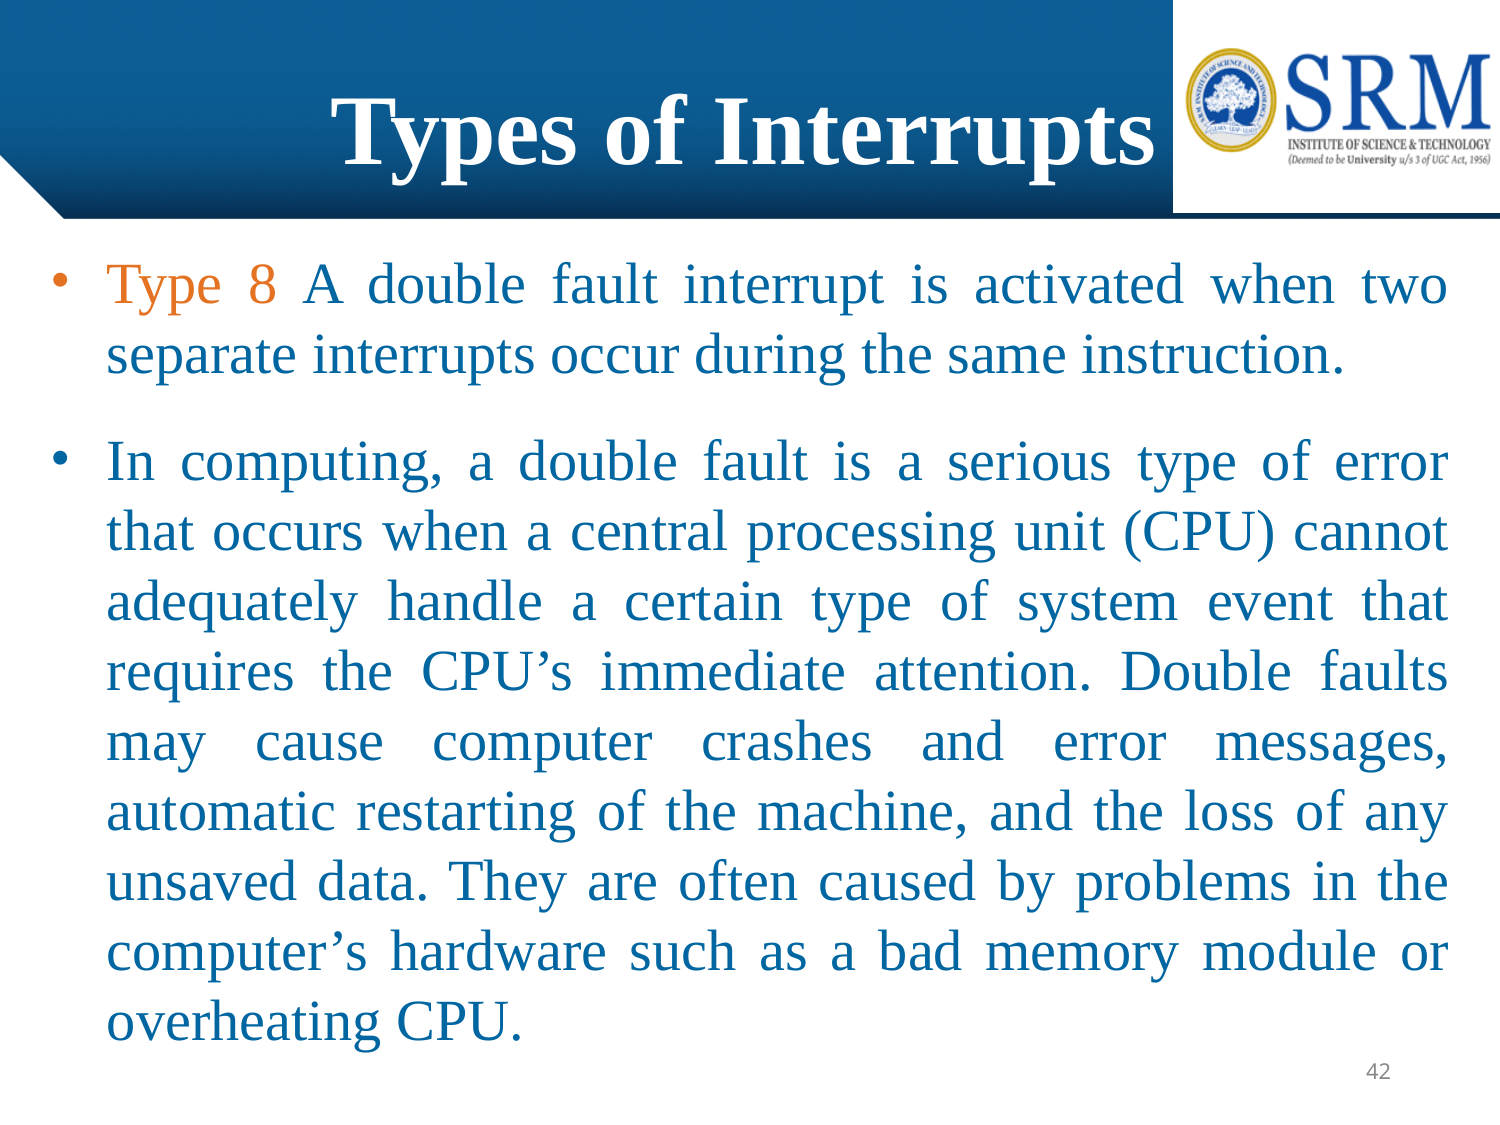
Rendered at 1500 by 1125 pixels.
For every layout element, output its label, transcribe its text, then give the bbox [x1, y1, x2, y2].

picture [0, 0, 1500, 1125]
list Type 8 A double fault interrupt is activated when two separate interrupts occur during the same instruction. In computing, a double fault is a serious type of error that occurs when a central processing unit (CPU) cannot adequately handle a certain type of system event that requires the CPU’s immediate attention. Double faults may cause computer crashes and error messages, automatic restarting of the machine, and the loss of any unsaved data. They are often caused by problems in the computer’s hardware such as a bad memory module or overheating CPU. [35, 237, 1465, 875]
title Types of Interrupts [125, 62, 1168, 188]
slide_number ‹#› [1366, 1042, 1425, 1103]
